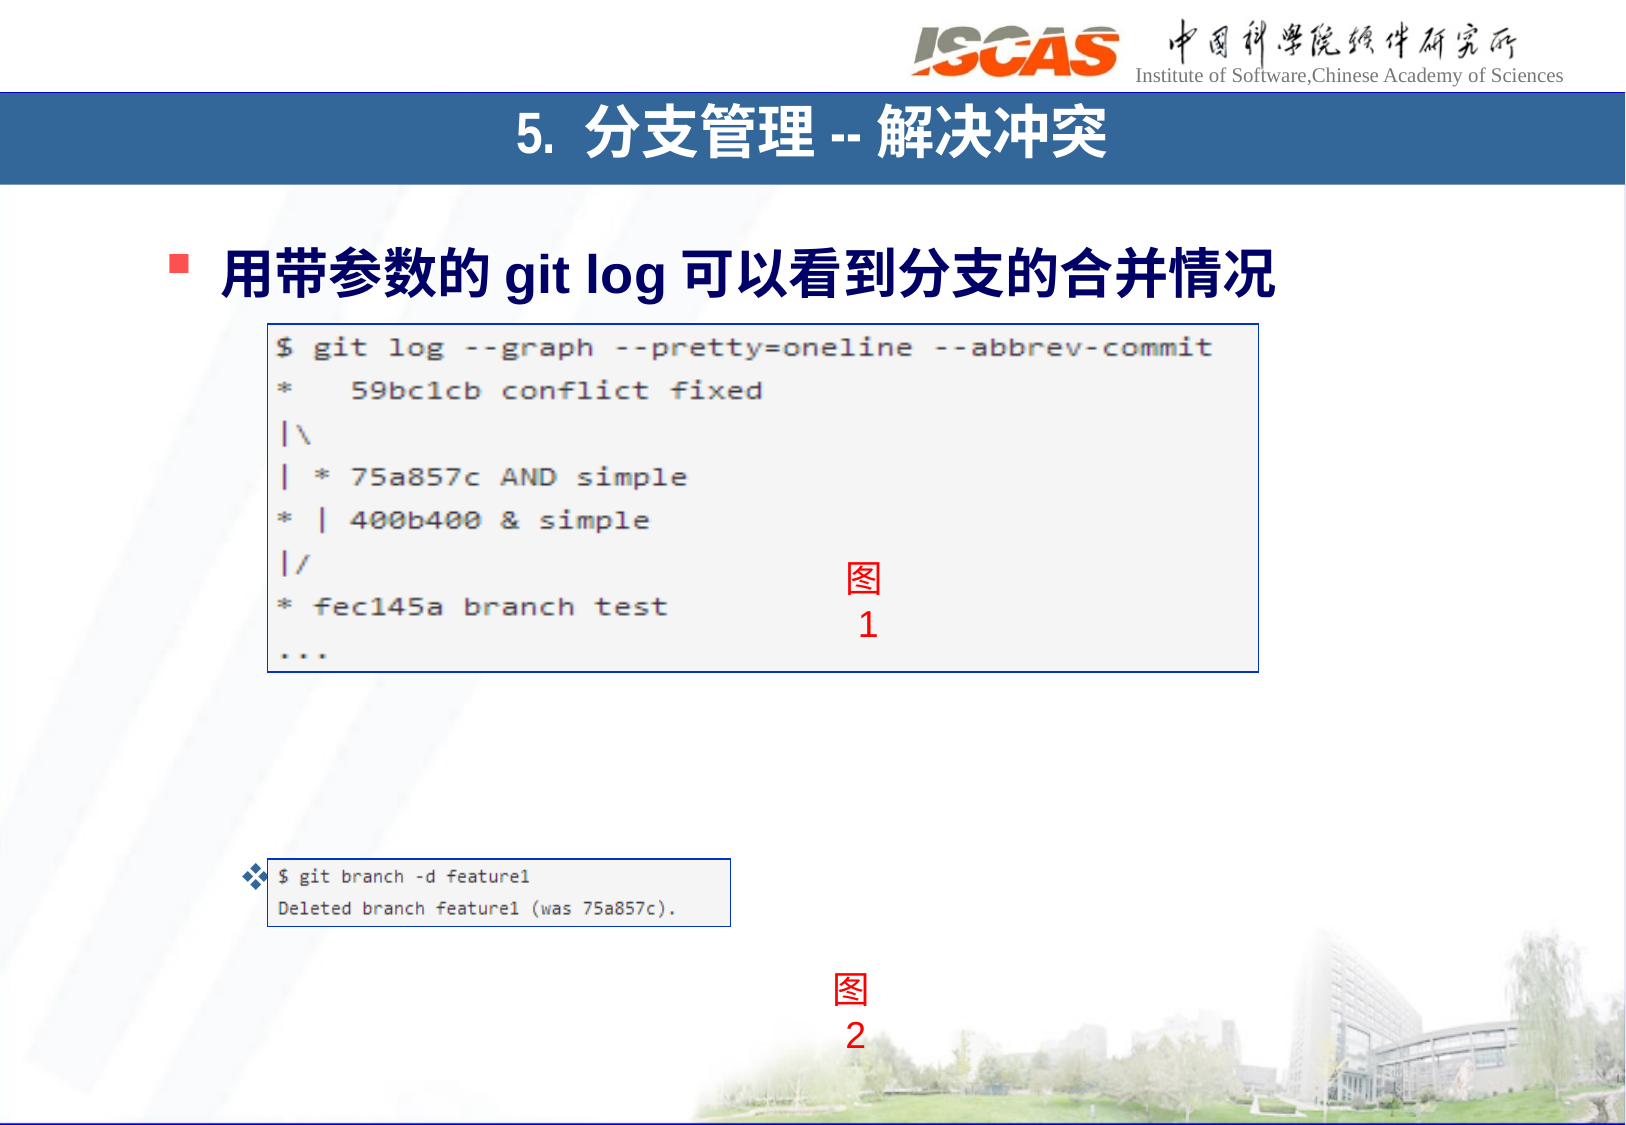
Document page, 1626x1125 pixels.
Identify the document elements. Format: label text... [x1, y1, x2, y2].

picture [907, 18, 1132, 87]
list 用带参数的git log可以看到分支的合并情况 删除feature1分支 [149, 232, 1563, 1125]
text_box 5. 分支管理--解决冲突 [0, 93, 1625, 185]
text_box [267, 324, 1258, 672]
picture [1166, 15, 1519, 71]
picture [0, 92, 1626, 1125]
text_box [267, 859, 905, 1020]
